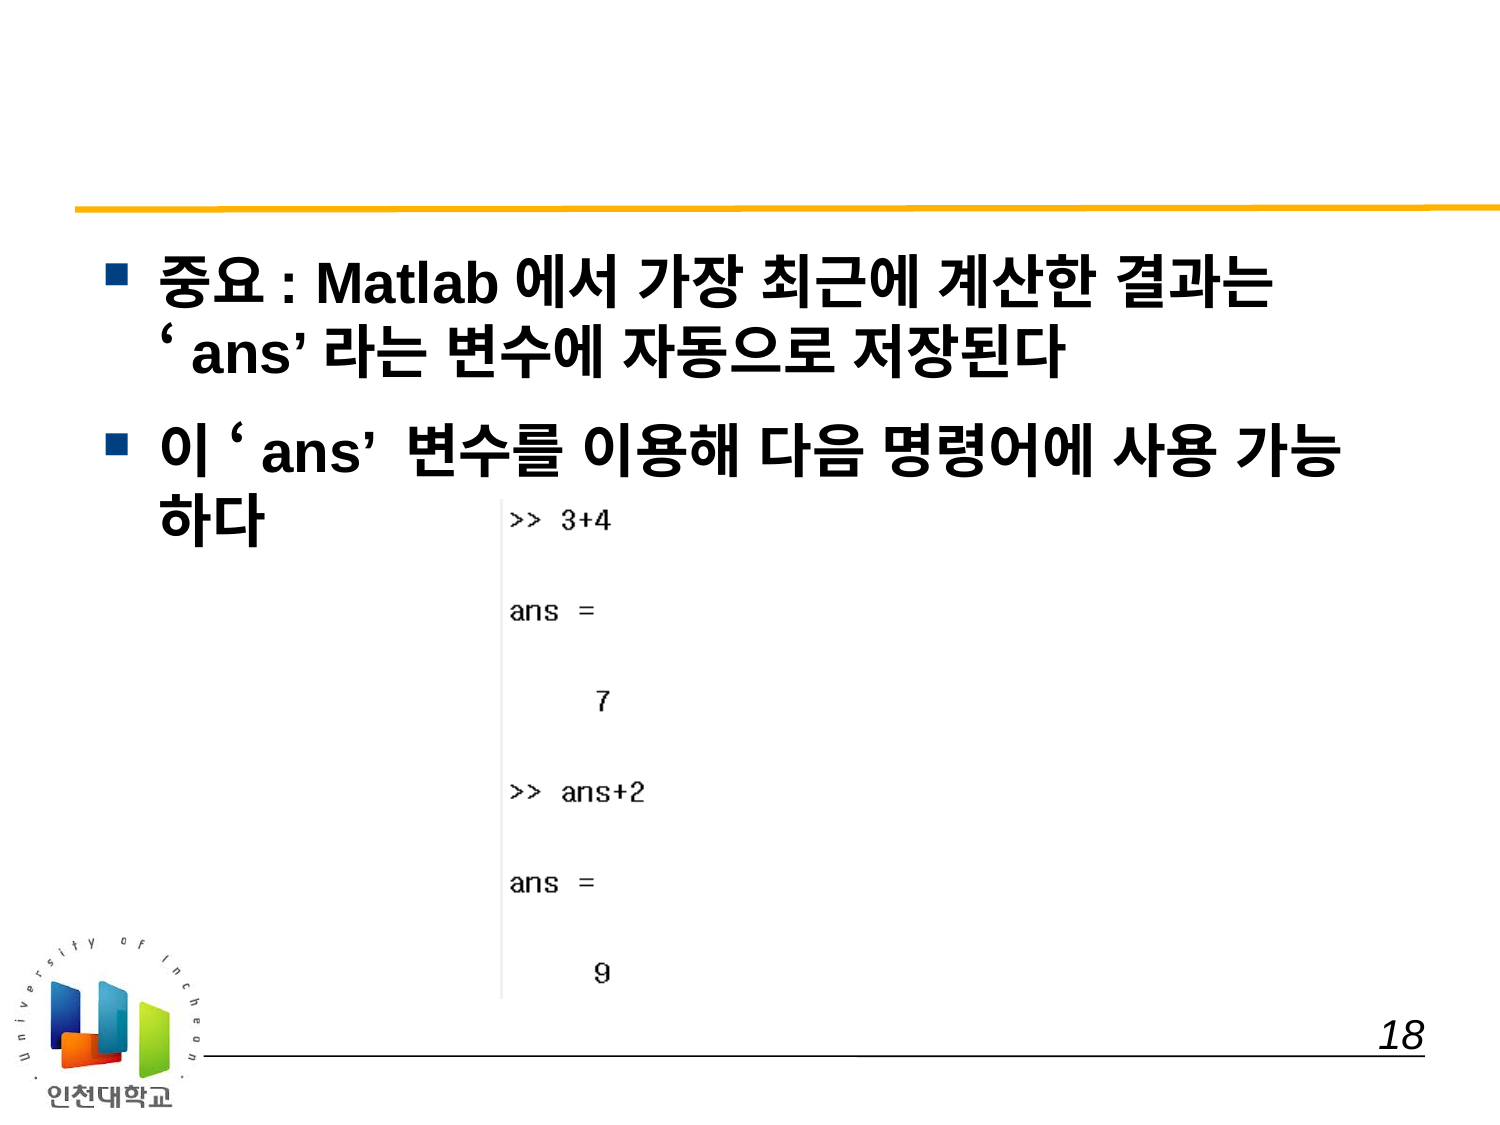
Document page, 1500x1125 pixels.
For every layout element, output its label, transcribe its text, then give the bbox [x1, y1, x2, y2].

list 중요: Matlab에서 가장 최근에 계산한 결과는 ‘ans’라는 변수에 자동으로 저장된다 이 ‘ans’ 변수를 이용해 다음 명령어에 사용 가능 하다 [87, 237, 1457, 919]
slide_number 18 [1112, 999, 1440, 1057]
picture [14, 937, 200, 1108]
picture [499, 498, 741, 1000]
